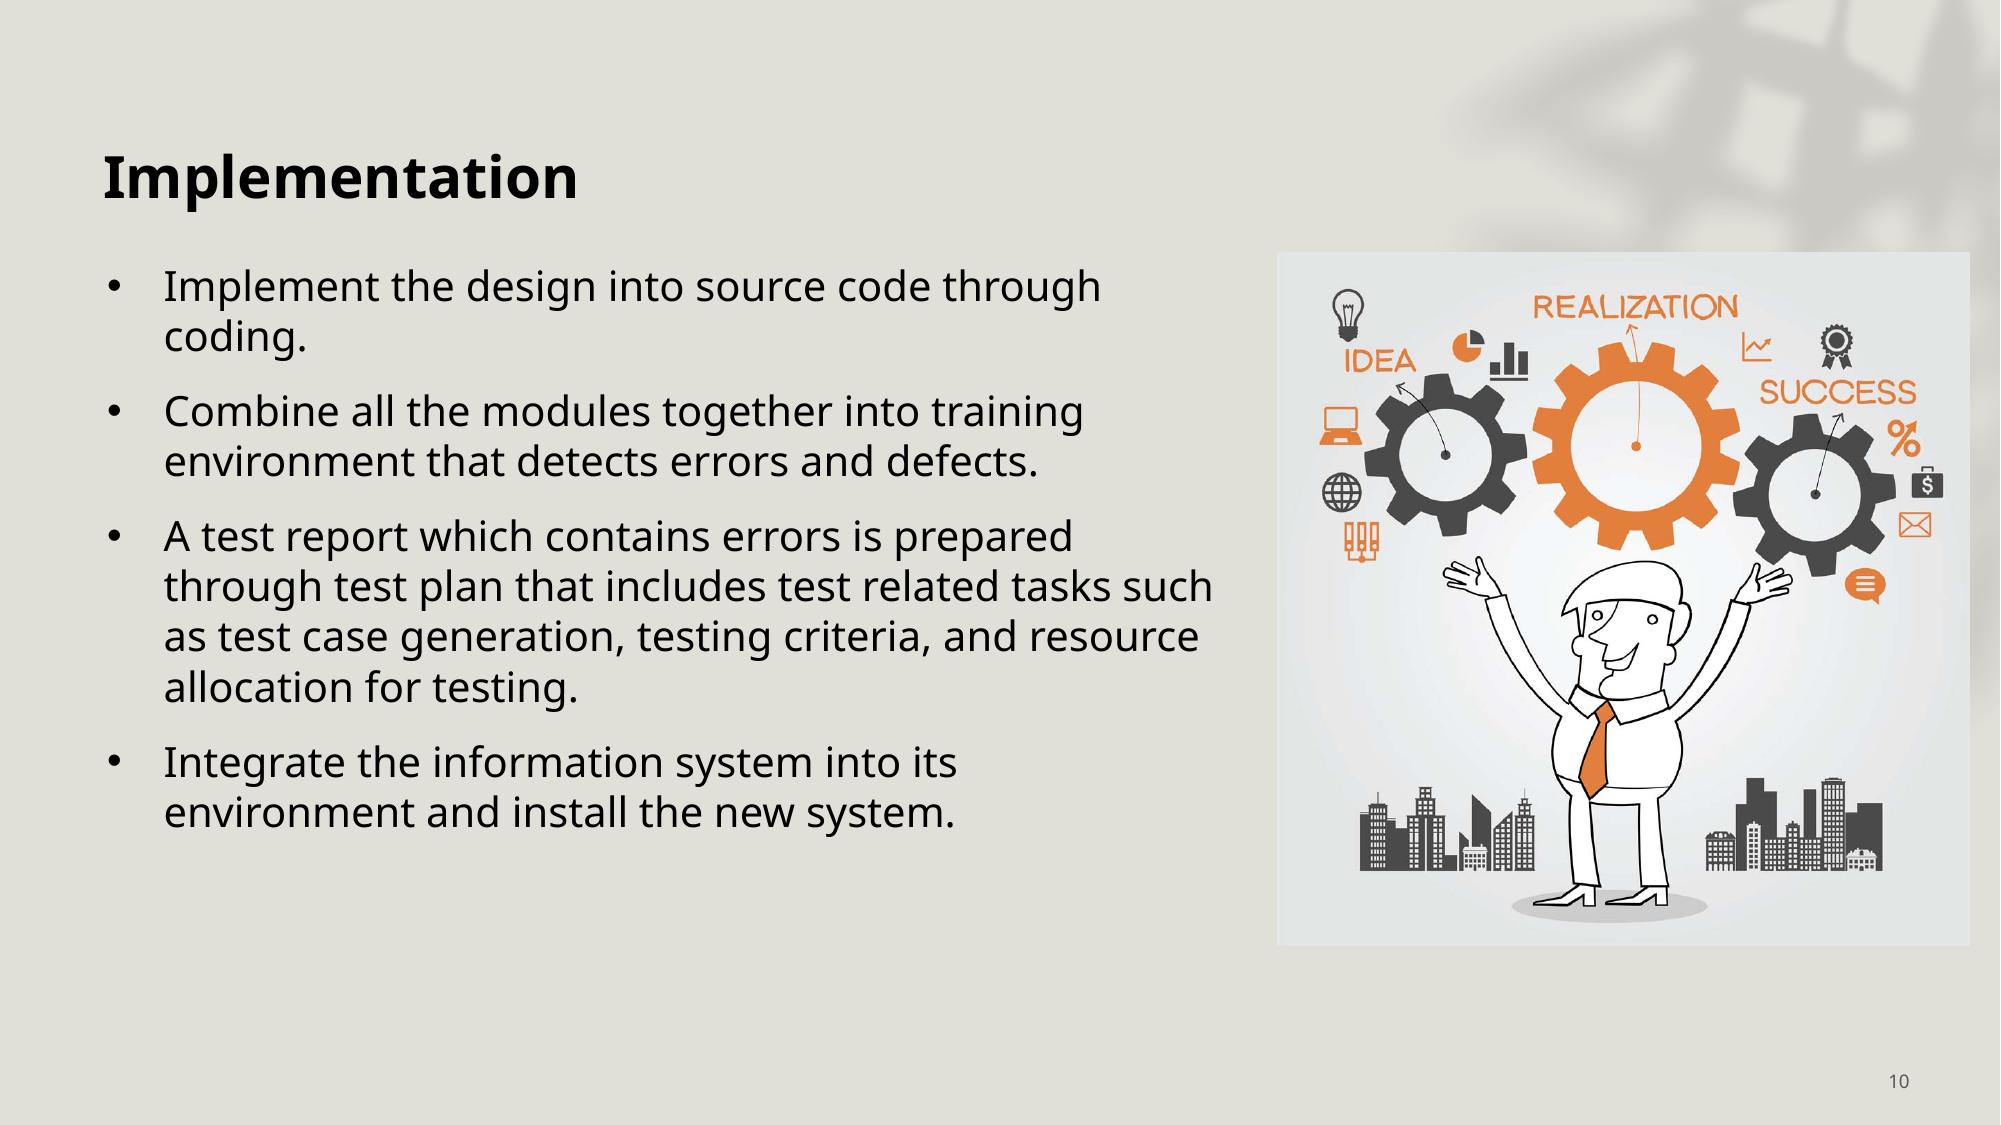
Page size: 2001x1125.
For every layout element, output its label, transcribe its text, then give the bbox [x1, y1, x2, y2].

text_box Implement the design into source code through coding. Combine all the modules together into training environment that detects errors and defects. A test report which contains errors is prepared through test plan that includes test related tasks such as test case generation, testing criteria, and resource allocation for testing. Integrate the information system into its environment and install the new system. [92, 252, 1235, 843]
slide_number 10 [1474, 1052, 1925, 1113]
picture [1277, 252, 1970, 946]
text_box Implementation [88, 132, 1088, 218]
